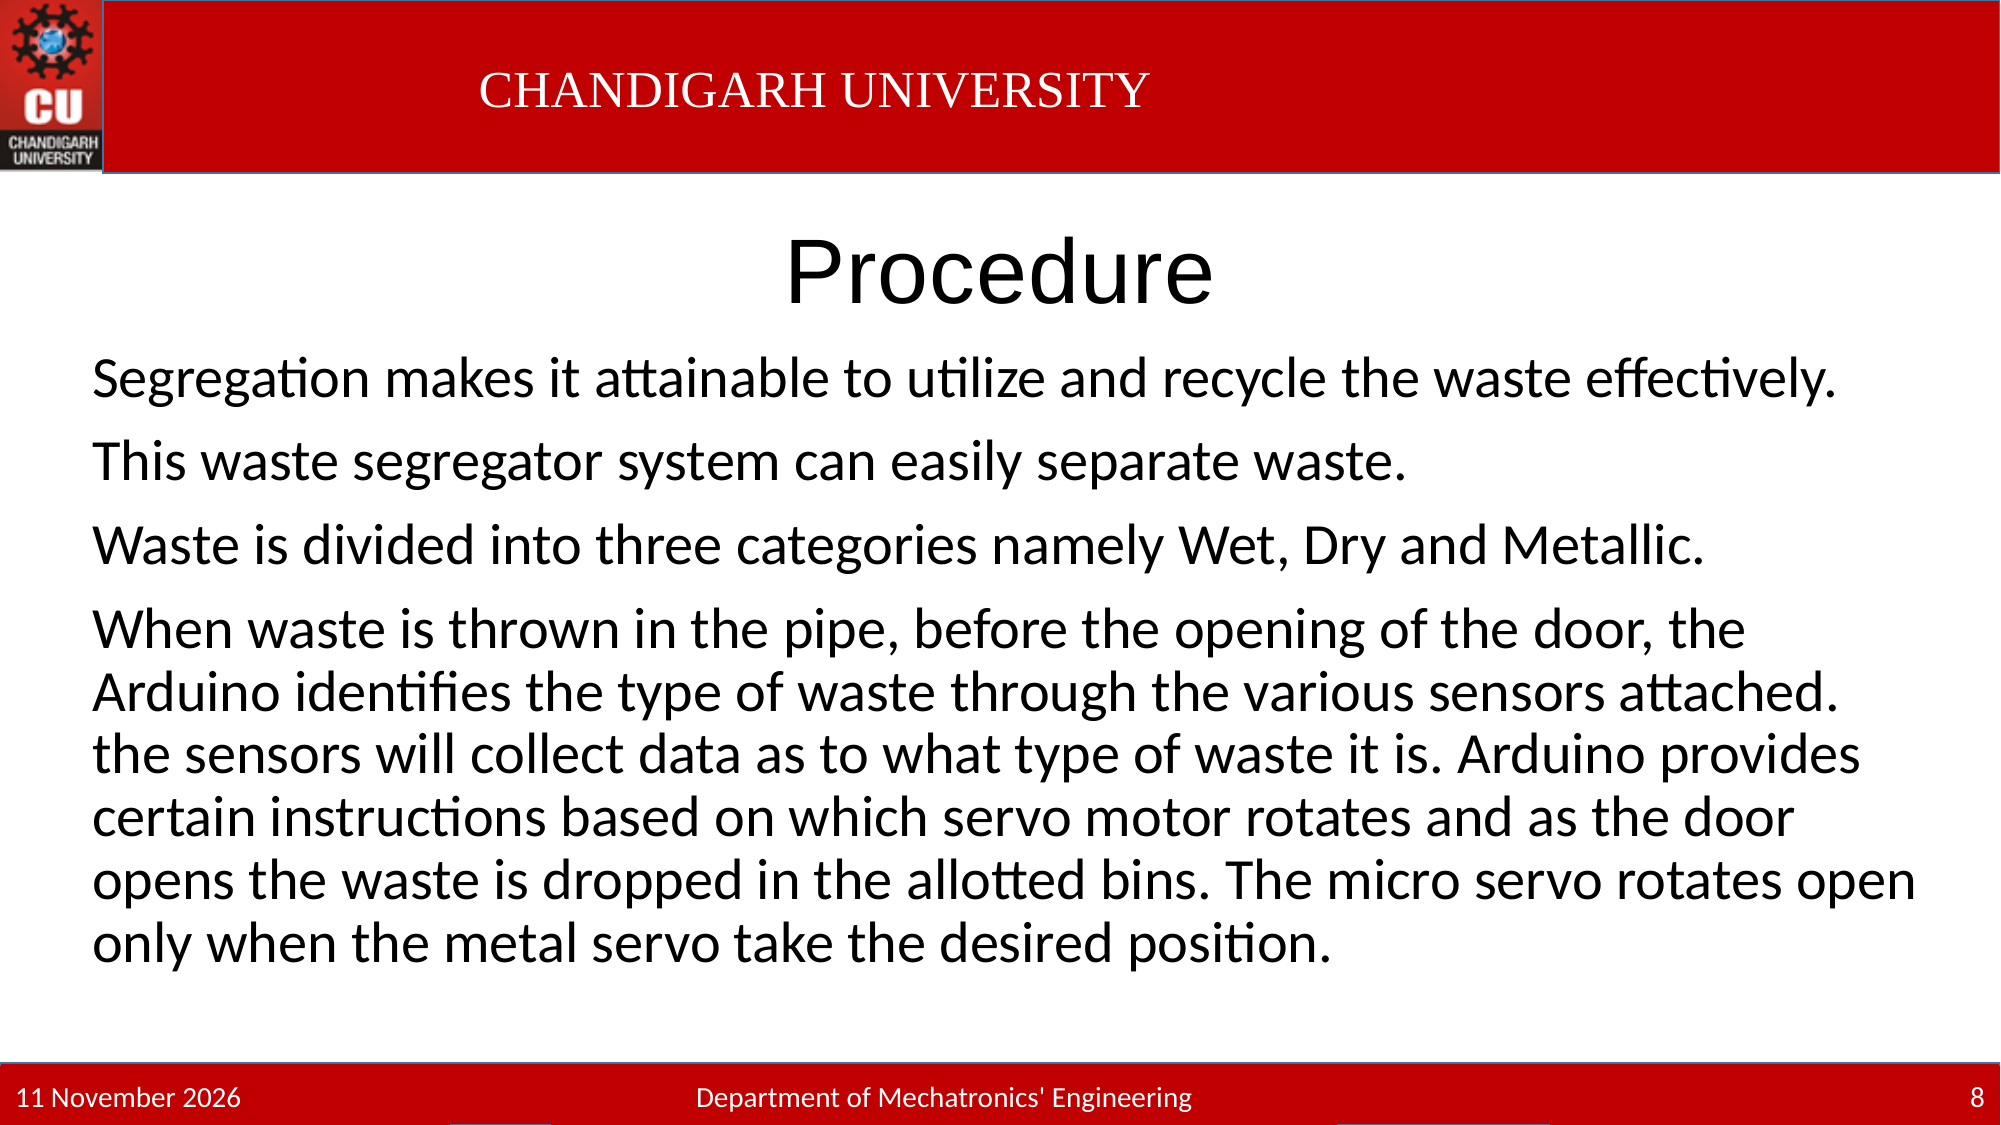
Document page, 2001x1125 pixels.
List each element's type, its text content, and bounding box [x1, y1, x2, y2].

list Segregation makes it attainable to utilize and recycle the waste effectively. This waste segregator system can easily separate waste. Waste is divided into three categories namely Wet, Dry and Metallic. When waste is thrown in the pipe, before the opening of the door, the Arduino identifies the type of waste through the various sensors attached. the sensors will collect data as to what type of waste it is. Arduino provides certain instructions based on which servo motor rotates and as the door opens the waste is dropped in the allotted bins. The micro servo rotates open only when the metal servo take the desired position. [77, 339, 1938, 1014]
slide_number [0, 1066, 450, 1125]
title Procedure [137, 190, 1863, 339]
slide_number 8 [1550, 1066, 2000, 1125]
picture [0, 0, 102, 172]
footer Department of Mechatronics' Engineering [551, 1066, 1338, 1125]
